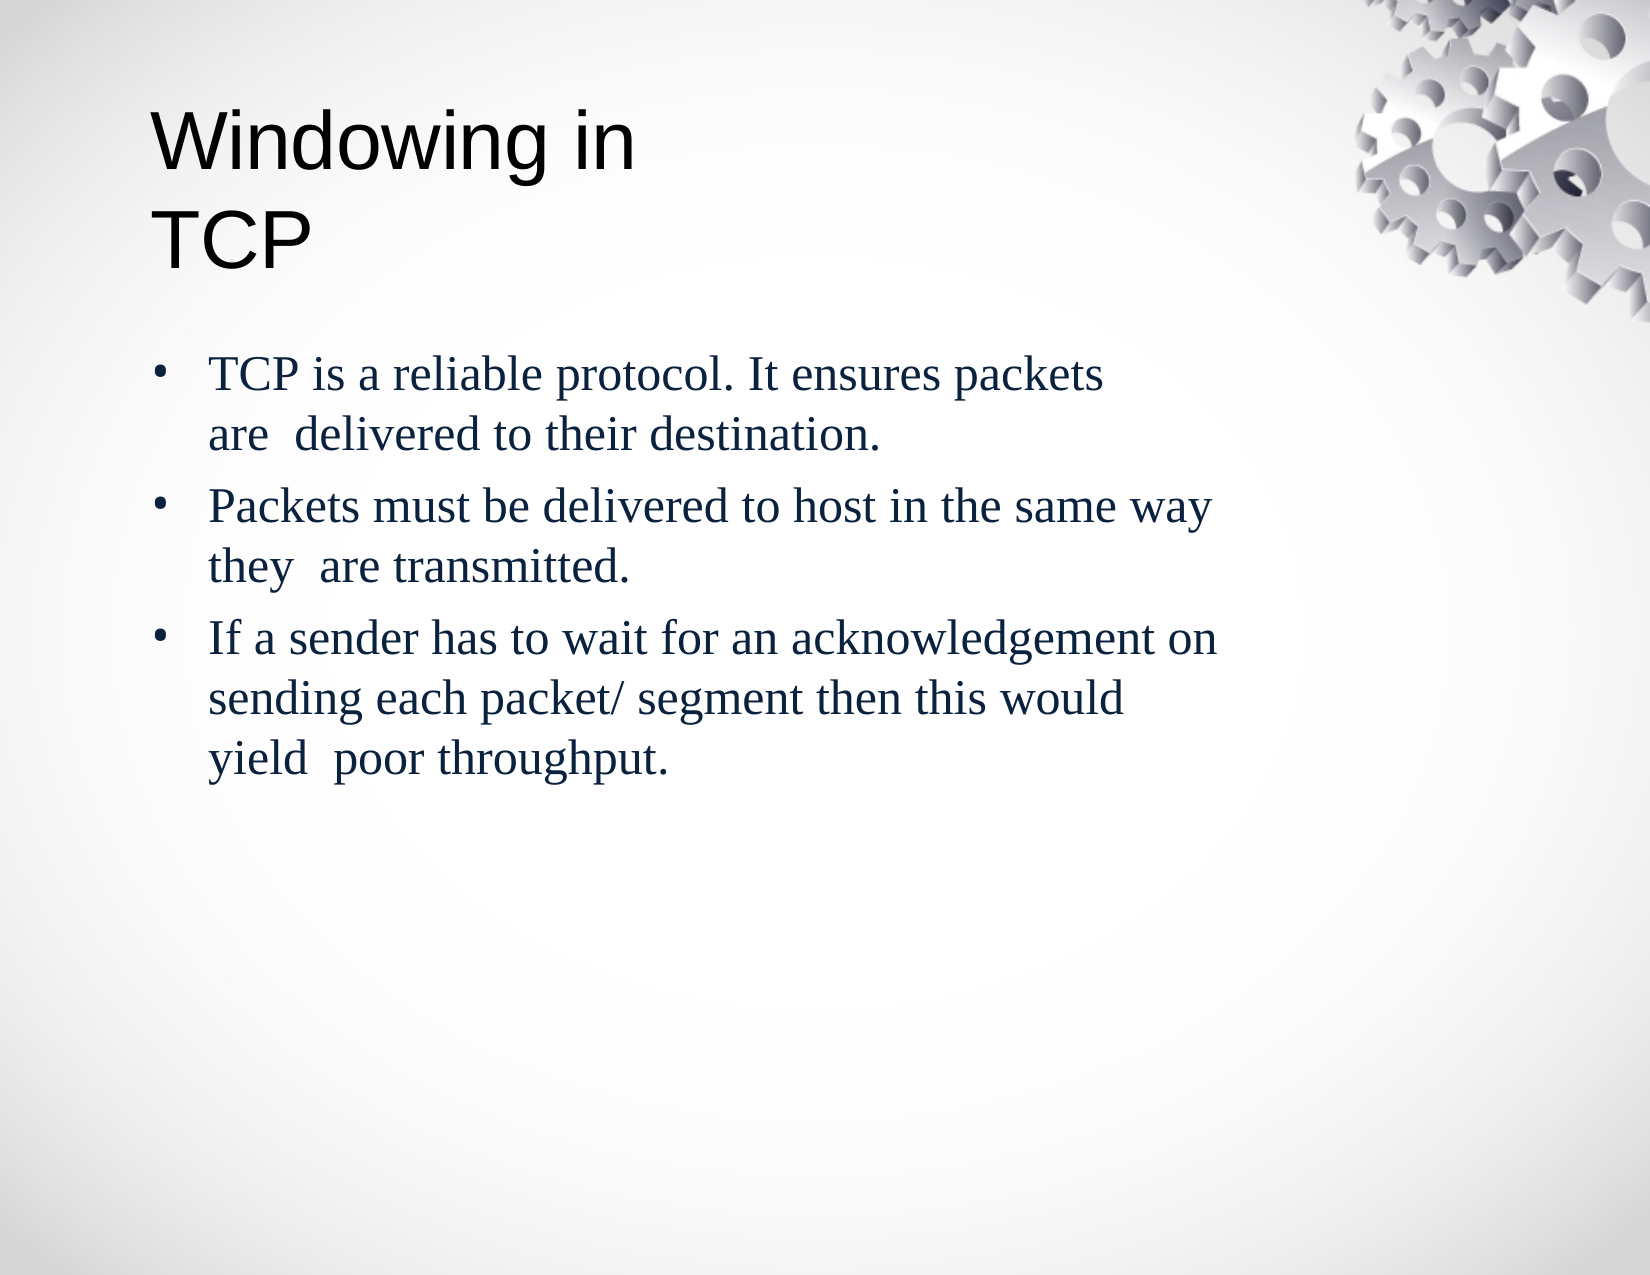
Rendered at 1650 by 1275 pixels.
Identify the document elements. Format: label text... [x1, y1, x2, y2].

text_box TCP is a reliable protocol. It ensures packets are delivered to their destination. Packets must be delivered to host in the same way they are transmitted. If a sender has to wait for an acknowledgement on sending each packet/ segment then this would yield poor throughput. [149, 338, 1312, 785]
picture [0, 0, 1650, 1275]
title Windowing in TCP [147, 77, 736, 293]
